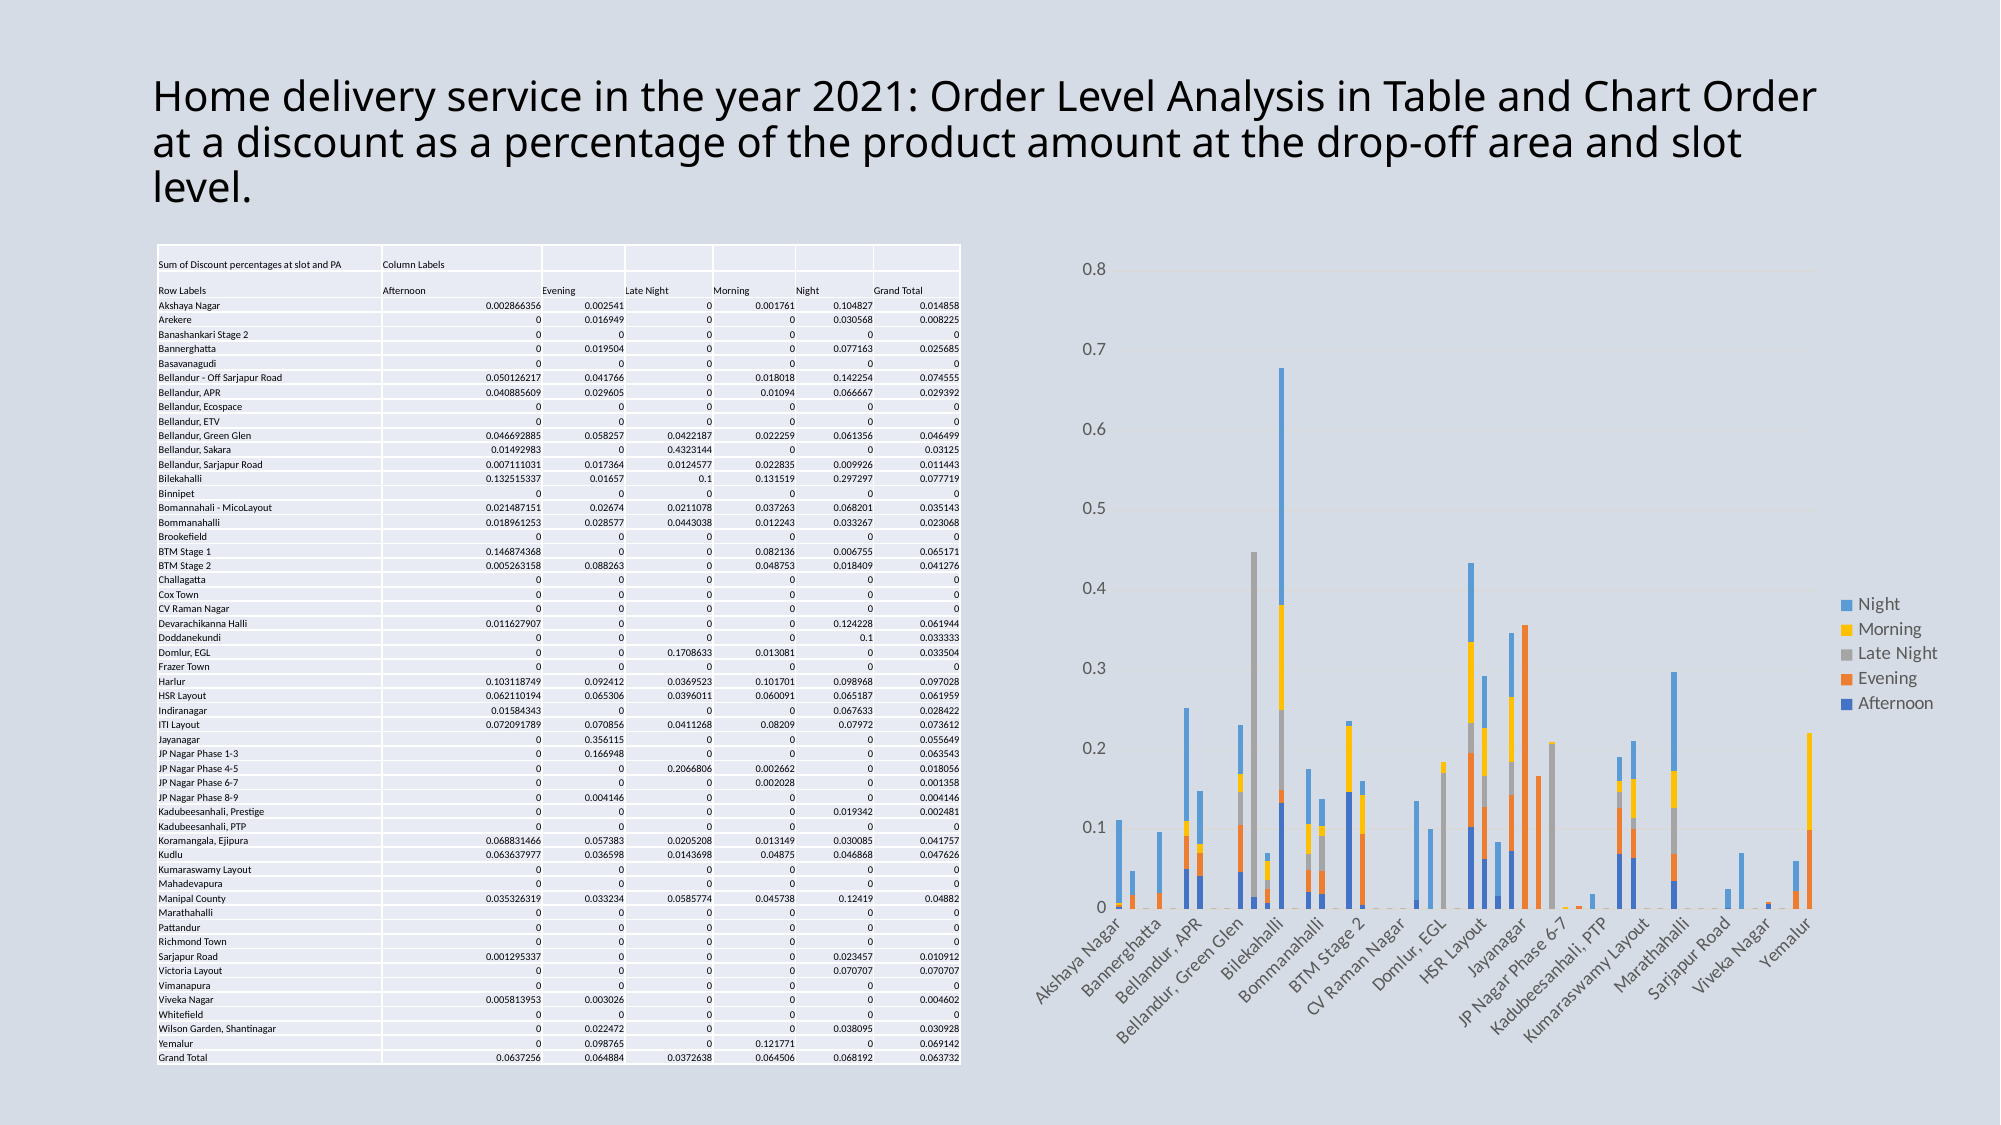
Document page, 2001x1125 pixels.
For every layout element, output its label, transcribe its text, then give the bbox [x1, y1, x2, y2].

table_cell 0.104827 [796, 298, 873, 311]
table_cell 0 [543, 920, 624, 933]
table_cell 0 [626, 790, 712, 803]
table_cell 0 [383, 1022, 541, 1034]
table_cell 0.124228 [796, 617, 873, 629]
table_cell 0 [383, 978, 541, 991]
table_cell 0 [714, 935, 795, 948]
table_cell 0.0143698 [626, 848, 712, 861]
table_cell 0.018018 [714, 371, 795, 383]
table_cell 0.029605 [543, 385, 624, 398]
table_cell 0.101701 [714, 675, 795, 687]
table_header [543, 246, 624, 270]
table_cell 0 [796, 356, 873, 369]
table_cell 0.067633 [796, 703, 873, 716]
table_cell 0 [383, 588, 541, 600]
table_cell ITI Layout [159, 718, 381, 731]
table_cell Bellandur, Sarjapur Road [159, 458, 381, 470]
table_cell Wilson Garden, Shantinagar [159, 1022, 381, 1034]
table_cell 0 [714, 342, 795, 354]
table_cell 0.035326319 [383, 892, 541, 904]
table_cell 0.1708633 [626, 646, 712, 658]
table_cell 0 [796, 1036, 873, 1049]
table_cell 0 [383, 486, 541, 499]
table_cell 0.01657 [543, 472, 624, 485]
table_cell 0 [626, 906, 712, 919]
table_cell 0 [626, 920, 712, 933]
table_cell 0 [714, 747, 795, 760]
table_cell 0.013081 [714, 646, 795, 658]
table_cell Vimanapura [159, 978, 381, 991]
table_cell 0 [874, 877, 959, 890]
table_cell Night [796, 272, 873, 297]
table_cell 0 [714, 703, 795, 716]
table_cell 0.2066806 [626, 761, 712, 774]
table_cell 0 [874, 573, 959, 586]
table_cell Frazer Town [159, 660, 381, 673]
table_cell 0 [714, 964, 795, 977]
table_cell 0.04875 [714, 848, 795, 861]
table_cell Brookefield [159, 530, 381, 543]
table_cell Akshaya Nagar [159, 298, 381, 311]
table_cell 0 [626, 949, 712, 962]
table_cell 0.061944 [874, 617, 959, 629]
table_cell 0.070707 [796, 964, 873, 977]
table_cell 0.131519 [714, 472, 795, 485]
table_cell 0 [714, 588, 795, 600]
table_cell 0 [626, 544, 712, 557]
table_header Sum of Discount percentages at slot and PA [159, 246, 381, 270]
table_cell 0 [796, 776, 873, 789]
table_cell 0.006755 [796, 544, 873, 557]
table_cell 0.146874368 [383, 544, 541, 557]
table_cell 0.08209 [714, 718, 795, 731]
table_cell 0 [796, 602, 873, 615]
table_cell BTM Stage 2 [159, 559, 381, 571]
table_cell Kumaraswamy Layout [159, 863, 381, 875]
table_cell 0 [626, 631, 712, 644]
table_cell 0.062110194 [383, 689, 541, 702]
table_cell 0.0369523 [626, 675, 712, 687]
table_cell 0.103118749 [383, 675, 541, 687]
table_cell 0.0372638 [626, 1051, 712, 1063]
table_cell 0.037263 [714, 501, 795, 514]
table_cell Doddanekundi [159, 631, 381, 644]
table_cell 0 [874, 920, 959, 933]
table_cell 0 [796, 747, 873, 760]
table_cell 0 [543, 486, 624, 499]
table_cell 0 [714, 486, 795, 499]
table_cell 0 [626, 747, 712, 760]
table_cell 0.022835 [714, 458, 795, 470]
table_cell JP Nagar Phase 1-3 [159, 747, 381, 760]
table_cell 0 [796, 978, 873, 991]
table_cell 0 [543, 906, 624, 919]
table_cell 0.033267 [796, 515, 873, 528]
table_cell 0.0396011 [626, 689, 712, 702]
table_cell 0 [626, 298, 712, 311]
table_cell 0 [383, 573, 541, 586]
table_cell 0.011627907 [383, 617, 541, 629]
table_cell JP Nagar Phase 6-7 [159, 776, 381, 789]
table_cell 0 [383, 732, 541, 745]
table_cell 0 [383, 530, 541, 543]
table_cell 0.018961253 [383, 515, 541, 528]
table_cell 0.092412 [543, 675, 624, 687]
table_cell Harlur [159, 675, 381, 687]
table_cell 0 [874, 414, 959, 427]
table_cell Indiranagar [159, 703, 381, 716]
table_cell 0 [626, 978, 712, 991]
table_cell Basavanagudi [159, 356, 381, 369]
table_cell Domlur, EGL [159, 646, 381, 658]
table_cell 0 [383, 935, 541, 948]
table_cell 0 [543, 443, 624, 456]
table_cell 0 [543, 573, 624, 586]
table_cell 0 [626, 805, 712, 817]
table_cell Devarachikanna Halli [159, 617, 381, 629]
table_cell 0 [626, 776, 712, 789]
table_cell 0.058257 [543, 429, 624, 441]
table_cell 0.1 [796, 631, 873, 644]
table_cell 0.013149 [714, 834, 795, 846]
table_cell 0.022472 [543, 1022, 624, 1034]
table_cell 0.068192 [796, 1051, 873, 1063]
table_cell Arekere [159, 313, 381, 326]
table_cell 0 [874, 486, 959, 499]
table_cell HSR Layout [159, 689, 381, 702]
table_cell 0 [714, 617, 795, 629]
table_cell 0 [874, 327, 959, 340]
table_cell 0 [796, 400, 873, 412]
table_cell 0.046868 [796, 848, 873, 861]
table_cell 0.061959 [874, 689, 959, 702]
table_cell 0.01492983 [383, 443, 541, 456]
table_cell 0.050126217 [383, 371, 541, 383]
table_cell 0.004602 [874, 993, 959, 1006]
table_cell 0 [714, 920, 795, 933]
table_cell 0.048753 [714, 559, 795, 571]
table_cell 0.040885609 [383, 385, 541, 398]
table_cell 0 [626, 660, 712, 673]
table_cell 0.002866356 [383, 298, 541, 311]
table_cell Jayanagar [159, 732, 381, 745]
table_cell 0.030568 [796, 313, 873, 326]
table_cell 0.033333 [874, 631, 959, 644]
table_cell 0 [543, 530, 624, 543]
table_cell 0.005813953 [383, 993, 541, 1006]
table_cell 0.065306 [543, 689, 624, 702]
table_cell Bellandur - Off Sarjapur Road [159, 371, 381, 383]
table_cell 0.033234 [543, 892, 624, 904]
table_cell 0 [543, 400, 624, 412]
table_cell 0 [796, 790, 873, 803]
table_cell 0 [796, 646, 873, 658]
table_cell 0 [796, 486, 873, 499]
table_cell 0 [626, 703, 712, 716]
table_cell 0 [543, 617, 624, 629]
table_cell 0.070707 [874, 964, 959, 977]
table_cell 0.063637977 [383, 848, 541, 861]
table_cell 0 [714, 993, 795, 1006]
table_cell 0 [626, 385, 712, 398]
table_cell Victoria Layout [159, 964, 381, 977]
table_cell 0.038095 [796, 1022, 873, 1034]
table_cell 0 [626, 935, 712, 948]
table_cell 0.0205208 [626, 834, 712, 846]
table_cell 0.010912 [874, 949, 959, 962]
table_cell 0 [626, 313, 712, 326]
table_cell 0.064884 [543, 1051, 624, 1063]
table_cell 0 [796, 660, 873, 673]
table_cell 0 [383, 747, 541, 760]
table_cell 0 [383, 313, 541, 326]
table_cell 0 [714, 978, 795, 991]
table_cell 0 [796, 935, 873, 948]
table_cell 0 [874, 356, 959, 369]
table_cell Challagatta [159, 573, 381, 586]
table_cell 0 [543, 602, 624, 615]
table_cell Pattandur [159, 920, 381, 933]
table_cell 0 [626, 356, 712, 369]
table_cell 0.004146 [543, 790, 624, 803]
table_cell 0.068201 [796, 501, 873, 514]
table_cell 0 [626, 617, 712, 629]
table_cell 0 [383, 356, 541, 369]
table_cell 0.001358 [874, 776, 959, 789]
table_cell JP Nagar Phase 4-5 [159, 761, 381, 774]
table_cell 0 [626, 732, 712, 745]
table_cell 0 [714, 949, 795, 962]
table_cell 0.030928 [874, 1022, 959, 1034]
table_cell 0 [383, 776, 541, 789]
table_cell 0 [543, 646, 624, 658]
table_cell 0.297297 [796, 472, 873, 485]
table_cell Evening [543, 272, 624, 297]
table_cell 0 [714, 805, 795, 817]
table_cell CV Raman Nagar [159, 602, 381, 615]
table_header Column Labels [383, 246, 541, 270]
table_cell 0.065171 [874, 544, 959, 557]
table_cell 0.028422 [874, 703, 959, 716]
table_cell 0 [796, 443, 873, 456]
table_cell 0 [383, 646, 541, 658]
table_cell 0 [543, 660, 624, 673]
table_cell 0 [543, 935, 624, 948]
table_cell 0.009926 [796, 458, 873, 470]
table_cell 0.017364 [543, 458, 624, 470]
table_cell 0 [874, 819, 959, 832]
table_cell 0.019342 [796, 805, 873, 817]
table_cell Bilekahalli [159, 472, 381, 485]
table_cell 0 [626, 1007, 712, 1020]
table_cell 0 [626, 573, 712, 586]
table_cell 0.068831466 [383, 834, 541, 846]
table_cell 0.063732 [874, 1051, 959, 1063]
table_cell 0 [543, 327, 624, 340]
table_cell 0 [874, 978, 959, 991]
table_cell 0 [626, 400, 712, 412]
table_cell 0 [714, 732, 795, 745]
table_cell 0.023457 [796, 949, 873, 962]
table_cell 0 [383, 761, 541, 774]
table_cell 0 [626, 327, 712, 340]
table_cell 0.029392 [874, 385, 959, 398]
table_cell Koramangala, Ejipura [159, 834, 381, 846]
table_cell 0 [383, 1036, 541, 1049]
table_cell 0 [543, 949, 624, 962]
table_cell 0.0411268 [626, 718, 712, 731]
table_cell 0 [383, 877, 541, 890]
title Home delivery service in the year 2021: Order Level Analysis in Table and Chart Order at a discount as a percentage of the product amount at the drop-off area and slot level. [137, 59, 1863, 278]
table_cell 0 [543, 978, 624, 991]
table_cell 0.088263 [543, 559, 624, 571]
table_cell 0 [383, 920, 541, 933]
table_cell 0 [383, 1007, 541, 1020]
table_cell 0 [383, 631, 541, 644]
table_cell 0.0124577 [626, 458, 712, 470]
table_cell 0.02674 [543, 501, 624, 514]
table_cell 0 [383, 790, 541, 803]
table_cell 0 [874, 400, 959, 412]
table_cell 0 [714, 356, 795, 369]
table_cell 0.072091789 [383, 718, 541, 731]
table_cell 0 [714, 863, 795, 875]
table_cell Kudlu [159, 848, 381, 861]
table_cell 0.069142 [874, 1036, 959, 1049]
table_header [626, 246, 712, 270]
table_cell 0.057383 [543, 834, 624, 846]
table_cell Bannerghatta [159, 342, 381, 354]
table_cell 0.045738 [714, 892, 795, 904]
table_cell 0 [543, 1007, 624, 1020]
table_cell 0 [543, 761, 624, 774]
table_cell 0 [543, 588, 624, 600]
table_cell 0 [874, 602, 959, 615]
table_cell 0.1 [626, 472, 712, 485]
table_cell Whitefield [159, 1007, 381, 1020]
table_header [796, 246, 873, 270]
table_cell 0.01584343 [383, 703, 541, 716]
table_cell 0 [383, 342, 541, 354]
table_cell 0 [383, 805, 541, 817]
table_header [874, 246, 959, 270]
table_cell 0.070856 [543, 718, 624, 731]
table_cell 0 [543, 964, 624, 977]
table_cell 0 [626, 342, 712, 354]
table_cell 0.04882 [874, 892, 959, 904]
table_cell 0.07972 [796, 718, 873, 731]
table_cell 0.0422187 [626, 429, 712, 441]
table_cell 0 [543, 414, 624, 427]
table_header [714, 246, 795, 270]
table_cell 0 [714, 414, 795, 427]
table_cell 0.007111031 [383, 458, 541, 470]
table_cell 0.002481 [874, 805, 959, 817]
table_cell 0 [626, 371, 712, 383]
table_cell 0 [874, 906, 959, 919]
table_cell 0 [383, 414, 541, 427]
table_cell Bellandur, Ecospace [159, 400, 381, 412]
table_cell 0.142254 [796, 371, 873, 383]
table_cell 0 [874, 935, 959, 948]
table_cell 0 [874, 1007, 959, 1020]
table_cell 0.003026 [543, 993, 624, 1006]
table_cell 0.0443038 [626, 515, 712, 528]
table_cell 0 [626, 993, 712, 1006]
table_cell 0 [626, 964, 712, 977]
table_cell Bellandur, ETV [159, 414, 381, 427]
table_cell Morning [714, 272, 795, 297]
table_cell 0.0637256 [383, 1051, 541, 1063]
table_cell 0.12419 [796, 892, 873, 904]
table_cell 0.018056 [874, 761, 959, 774]
table_cell 0.030085 [796, 834, 873, 846]
table_cell 0 [714, 906, 795, 919]
table_cell 0.061356 [796, 429, 873, 441]
table_cell 0.082136 [714, 544, 795, 557]
table_cell 0.064506 [714, 1051, 795, 1063]
table_cell 0 [383, 964, 541, 977]
table_cell 0.097028 [874, 675, 959, 687]
table_cell 0.077719 [874, 472, 959, 485]
table_cell 0 [543, 703, 624, 716]
table_cell 0 [543, 631, 624, 644]
table_cell 0 [874, 660, 959, 673]
table_cell 0 [796, 761, 873, 774]
table_cell Banashankari Stage 2 [159, 327, 381, 340]
table_cell 0 [796, 530, 873, 543]
table_cell 0 [714, 400, 795, 412]
table_cell 0 [626, 530, 712, 543]
table_cell 0.036598 [543, 848, 624, 861]
table_cell 0.166948 [543, 747, 624, 760]
table_cell 0 [626, 559, 712, 571]
table_cell 0.014858 [874, 298, 959, 311]
table_cell 0.356115 [543, 732, 624, 745]
table_cell 0 [543, 863, 624, 875]
table_cell 0 [796, 414, 873, 427]
table_cell 0 [383, 327, 541, 340]
table_cell 0.041757 [874, 834, 959, 846]
table_cell 0 [796, 906, 873, 919]
table_cell Kadubeesanhali, Prestige [159, 805, 381, 817]
table_cell Bellandur, APR [159, 385, 381, 398]
table_cell 0.132515337 [383, 472, 541, 485]
table_cell 0 [626, 1036, 712, 1049]
table_cell 0.074555 [874, 371, 959, 383]
table_cell 0 [383, 819, 541, 832]
table_cell 0 [796, 327, 873, 340]
table_cell 0 [383, 400, 541, 412]
table_cell 0.041766 [543, 371, 624, 383]
table_cell 0 [543, 356, 624, 369]
table_cell 0.022259 [714, 429, 795, 441]
table_cell 0.005263158 [383, 559, 541, 571]
table_cell 0.055649 [874, 732, 959, 745]
table_cell 0 [796, 920, 873, 933]
table_cell Late Night [626, 272, 712, 297]
table_cell 0.065187 [796, 689, 873, 702]
table_cell 0.077163 [796, 342, 873, 354]
table_cell 0 [626, 819, 712, 832]
table_cell 0.002541 [543, 298, 624, 311]
table_cell 0.016949 [543, 313, 624, 326]
table_cell 0 [796, 588, 873, 600]
table_cell 0 [714, 1022, 795, 1034]
table_cell 0 [714, 660, 795, 673]
table_cell 0 [796, 877, 873, 890]
table_cell Viveka Nagar [159, 993, 381, 1006]
table_cell 0.001761 [714, 298, 795, 311]
table_cell 0.035143 [874, 501, 959, 514]
table_cell 0.021487151 [383, 501, 541, 514]
table_cell 0 [796, 819, 873, 832]
table_cell 0.121771 [714, 1036, 795, 1049]
table_cell 0 [626, 486, 712, 499]
chart [1012, 244, 1957, 1066]
table_cell 0.046499 [874, 429, 959, 441]
table_cell 0 [874, 863, 959, 875]
table_cell 0 [796, 993, 873, 1006]
table_cell Grand Total [874, 272, 959, 297]
table_cell 0 [383, 906, 541, 919]
table_cell 0 [714, 313, 795, 326]
table_cell 0 [543, 544, 624, 557]
table_cell 0.008225 [874, 313, 959, 326]
table_cell 0.028577 [543, 515, 624, 528]
table_cell 0.0211078 [626, 501, 712, 514]
table_cell 0 [714, 631, 795, 644]
table_cell 0 [714, 819, 795, 832]
table_cell 0.012243 [714, 515, 795, 528]
table_cell 0 [543, 805, 624, 817]
table_cell 0 [626, 414, 712, 427]
table_cell 0.046692885 [383, 429, 541, 441]
table_cell 0 [626, 1022, 712, 1034]
table_cell 0 [383, 602, 541, 615]
table_cell 0 [714, 602, 795, 615]
table_cell Bomannahali - MicoLayout [159, 501, 381, 514]
table_cell 0 [714, 877, 795, 890]
table_cell 0 [796, 732, 873, 745]
table_cell 0 [626, 863, 712, 875]
table_cell 0 [626, 602, 712, 615]
table_cell JP Nagar Phase 8-9 [159, 790, 381, 803]
table_cell 0.002662 [714, 761, 795, 774]
table_cell 0 [383, 863, 541, 875]
table_cell 0 [796, 573, 873, 586]
table_cell 0.060091 [714, 689, 795, 702]
table_cell Sarjapur Road [159, 949, 381, 962]
table_cell 0.033504 [874, 646, 959, 658]
table_cell Kadubeesanhali, PTP [159, 819, 381, 832]
table_cell 0.098765 [543, 1036, 624, 1049]
table_cell Manipal County [159, 892, 381, 904]
table_cell 0.023068 [874, 515, 959, 528]
table_cell 0 [543, 877, 624, 890]
table_cell 0 [796, 1007, 873, 1020]
table_cell 0.063543 [874, 747, 959, 760]
table_cell 0.4323144 [626, 443, 712, 456]
table_cell 0 [714, 1007, 795, 1020]
table_cell 0 [626, 588, 712, 600]
table_cell Binnipet [159, 486, 381, 499]
table_cell 0 [543, 819, 624, 832]
table_cell BTM Stage 1 [159, 544, 381, 557]
table_cell Row Labels [159, 272, 381, 297]
table_cell 0 [714, 790, 795, 803]
table_cell Yemalur [159, 1036, 381, 1049]
table_cell 0.011443 [874, 458, 959, 470]
table_cell 0.018409 [796, 559, 873, 571]
table_cell 0 [543, 776, 624, 789]
table_cell 0.066667 [796, 385, 873, 398]
table_cell Cox Town [159, 588, 381, 600]
table_cell Afternoon [383, 272, 541, 297]
table_cell 0.047626 [874, 848, 959, 861]
table_cell 0 [626, 877, 712, 890]
table_cell Bellandur, Green Glen [159, 429, 381, 441]
table_cell Grand Total [159, 1051, 381, 1063]
table_cell Bellandur, Sakara [159, 443, 381, 456]
table_cell 0.002028 [714, 776, 795, 789]
table_cell 0.098968 [796, 675, 873, 687]
table_cell 0.025685 [874, 342, 959, 354]
table_cell 0 [714, 443, 795, 456]
table_cell 0.004146 [874, 790, 959, 803]
table_cell 0 [874, 530, 959, 543]
table_cell 0.041276 [874, 559, 959, 571]
table_cell Marathahalli [159, 906, 381, 919]
table_cell 0.073612 [874, 718, 959, 731]
table_cell 0 [714, 530, 795, 543]
table_cell 0 [714, 573, 795, 586]
table_cell 0.019504 [543, 342, 624, 354]
table_cell 0.001295337 [383, 949, 541, 962]
table_cell Richmond Town [159, 935, 381, 948]
table_cell 0 [796, 863, 873, 875]
table_cell 0 [874, 588, 959, 600]
table_cell 0 [383, 660, 541, 673]
table_cell 0.01094 [714, 385, 795, 398]
table_cell Bommanahalli [159, 515, 381, 528]
table_cell Mahadevapura [159, 877, 381, 890]
table_cell 0 [714, 327, 795, 340]
table_cell 0.03125 [874, 443, 959, 456]
table_cell 0.0585774 [626, 892, 712, 904]
